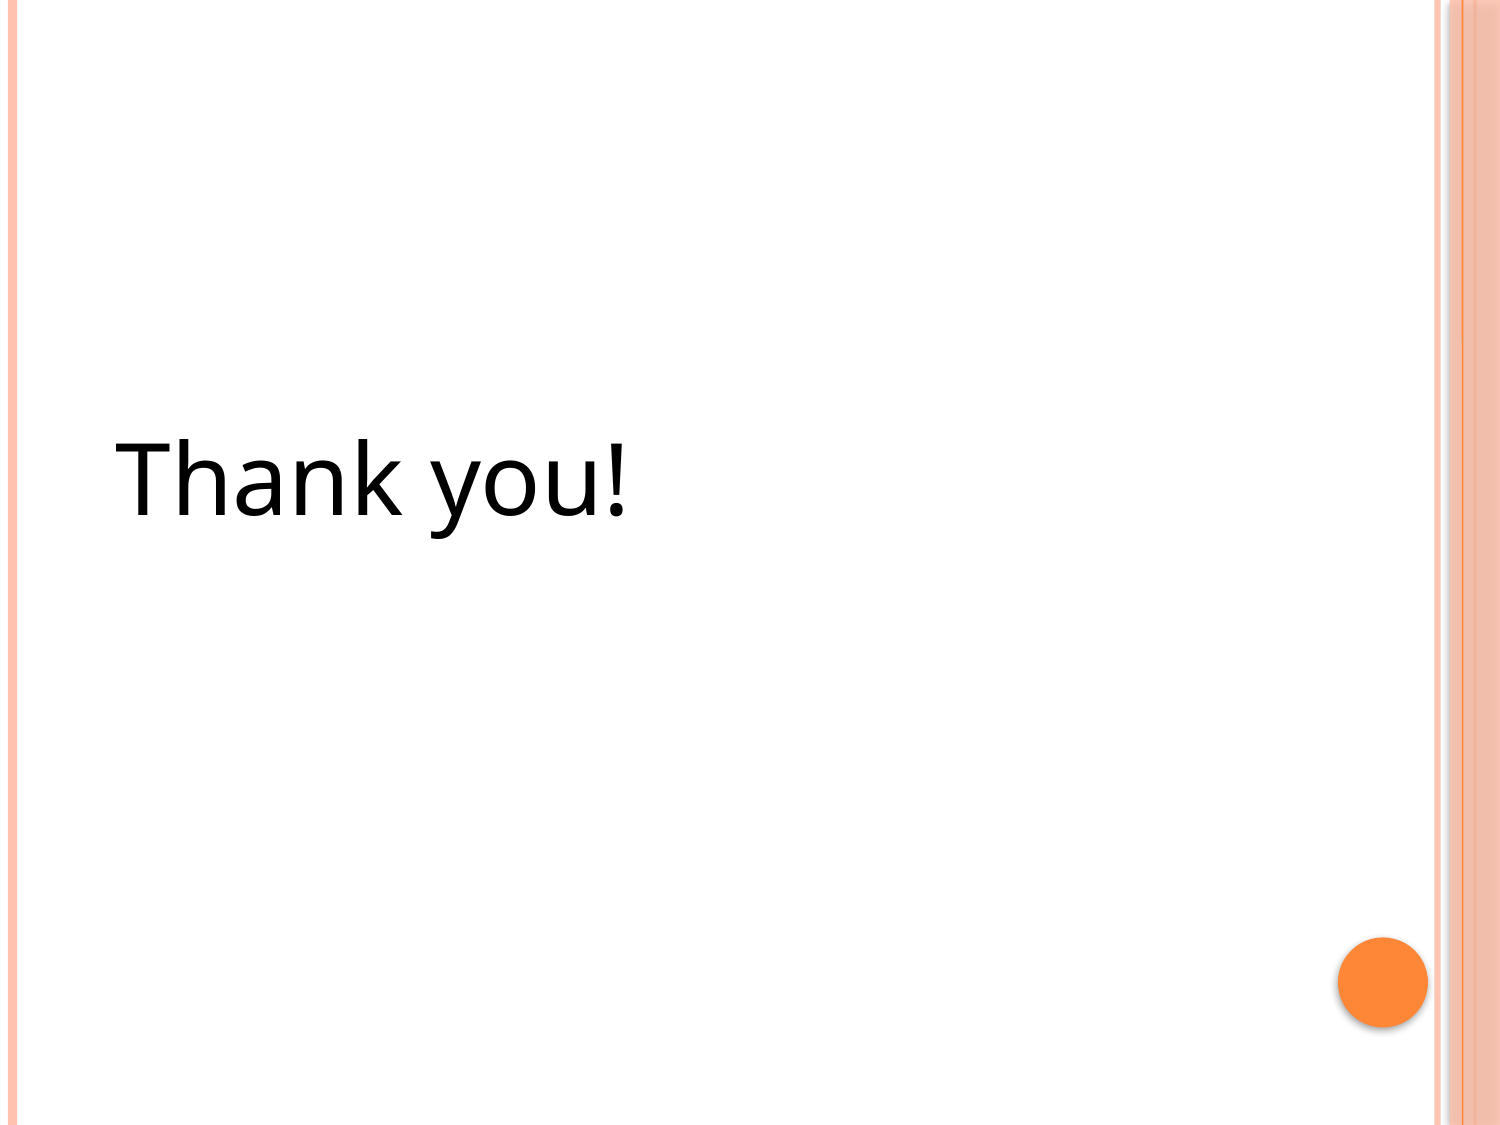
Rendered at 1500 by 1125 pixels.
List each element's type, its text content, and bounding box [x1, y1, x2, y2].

list Thank you! [75, 262, 1300, 1062]
